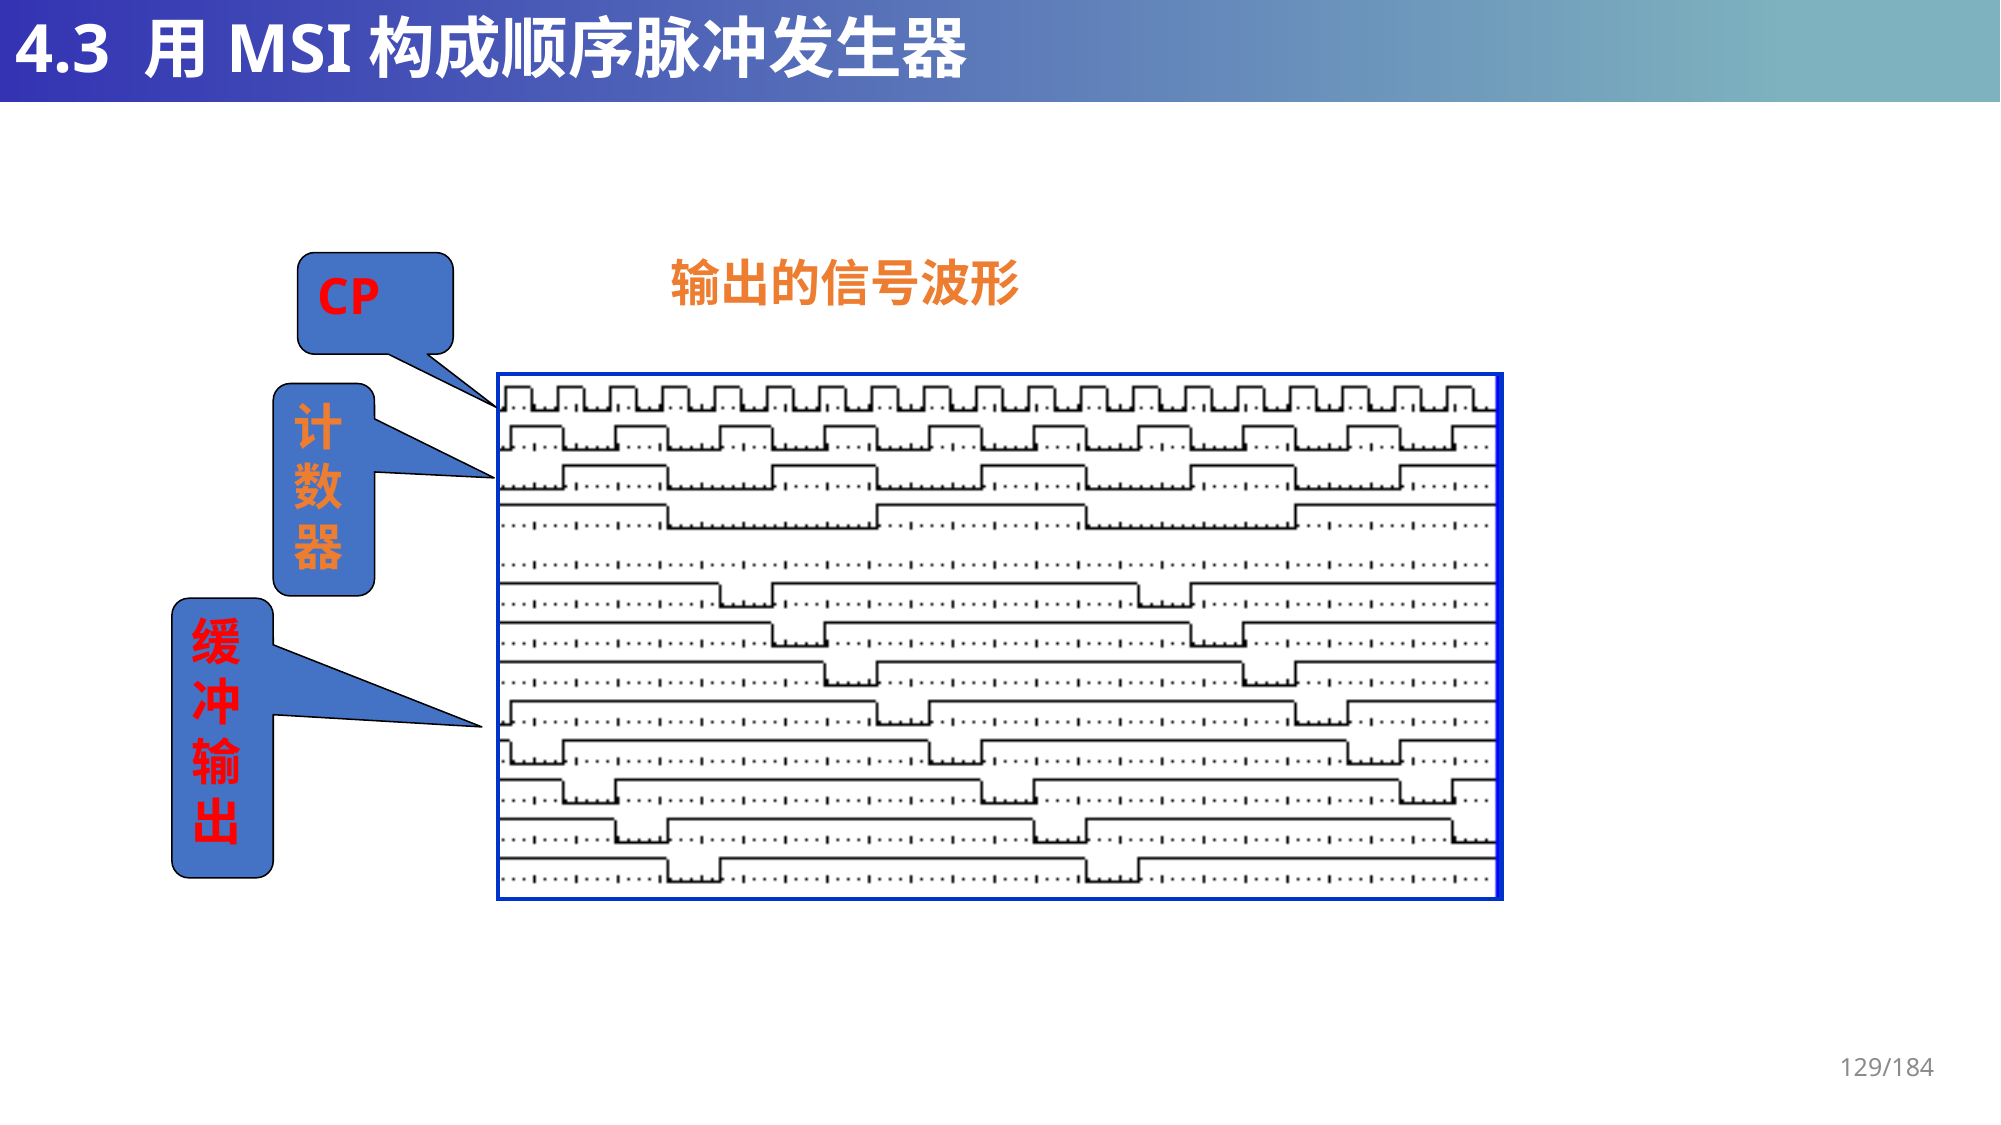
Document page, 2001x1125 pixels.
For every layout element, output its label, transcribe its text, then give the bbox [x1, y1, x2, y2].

text_box CP [297, 252, 497, 408]
text_box 缓冲输出 [171, 598, 482, 878]
title 4.3 用MSI构成顺序脉冲发生器 [0, 0, 2000, 102]
slide_number 129/184 [1753, 1038, 1950, 1099]
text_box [500, 376, 1499, 897]
text_box 计数器 [273, 383, 495, 596]
text_box 输出的信号波形 [655, 243, 1077, 319]
